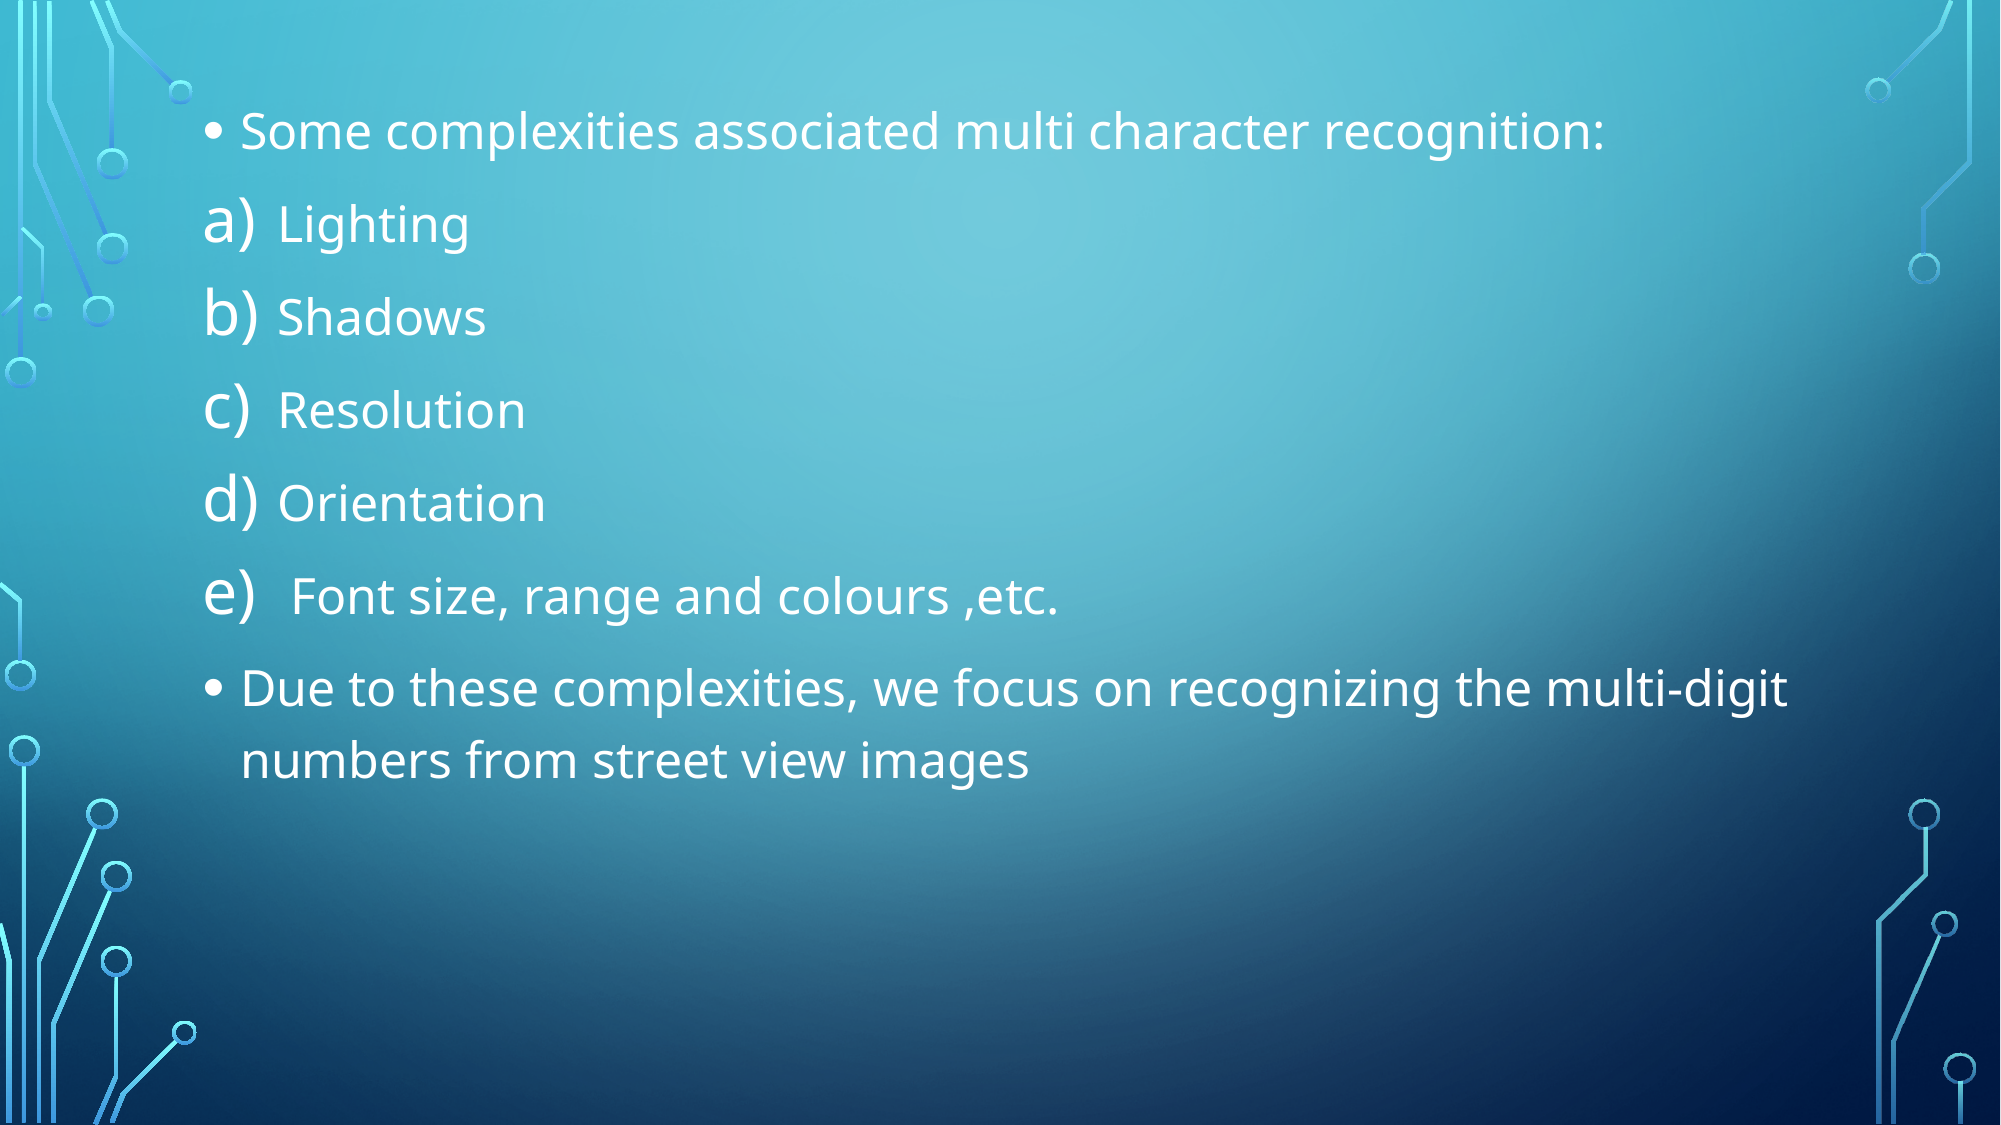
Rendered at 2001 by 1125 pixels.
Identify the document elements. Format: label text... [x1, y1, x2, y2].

list Some complexities associated multi character recognition: Lighting Shadows Resolution Orientation Font size, range and colours ,etc. Due to these complexities, we focus on recognizing the multi-digit numbers from street view images [187, 80, 1813, 950]
